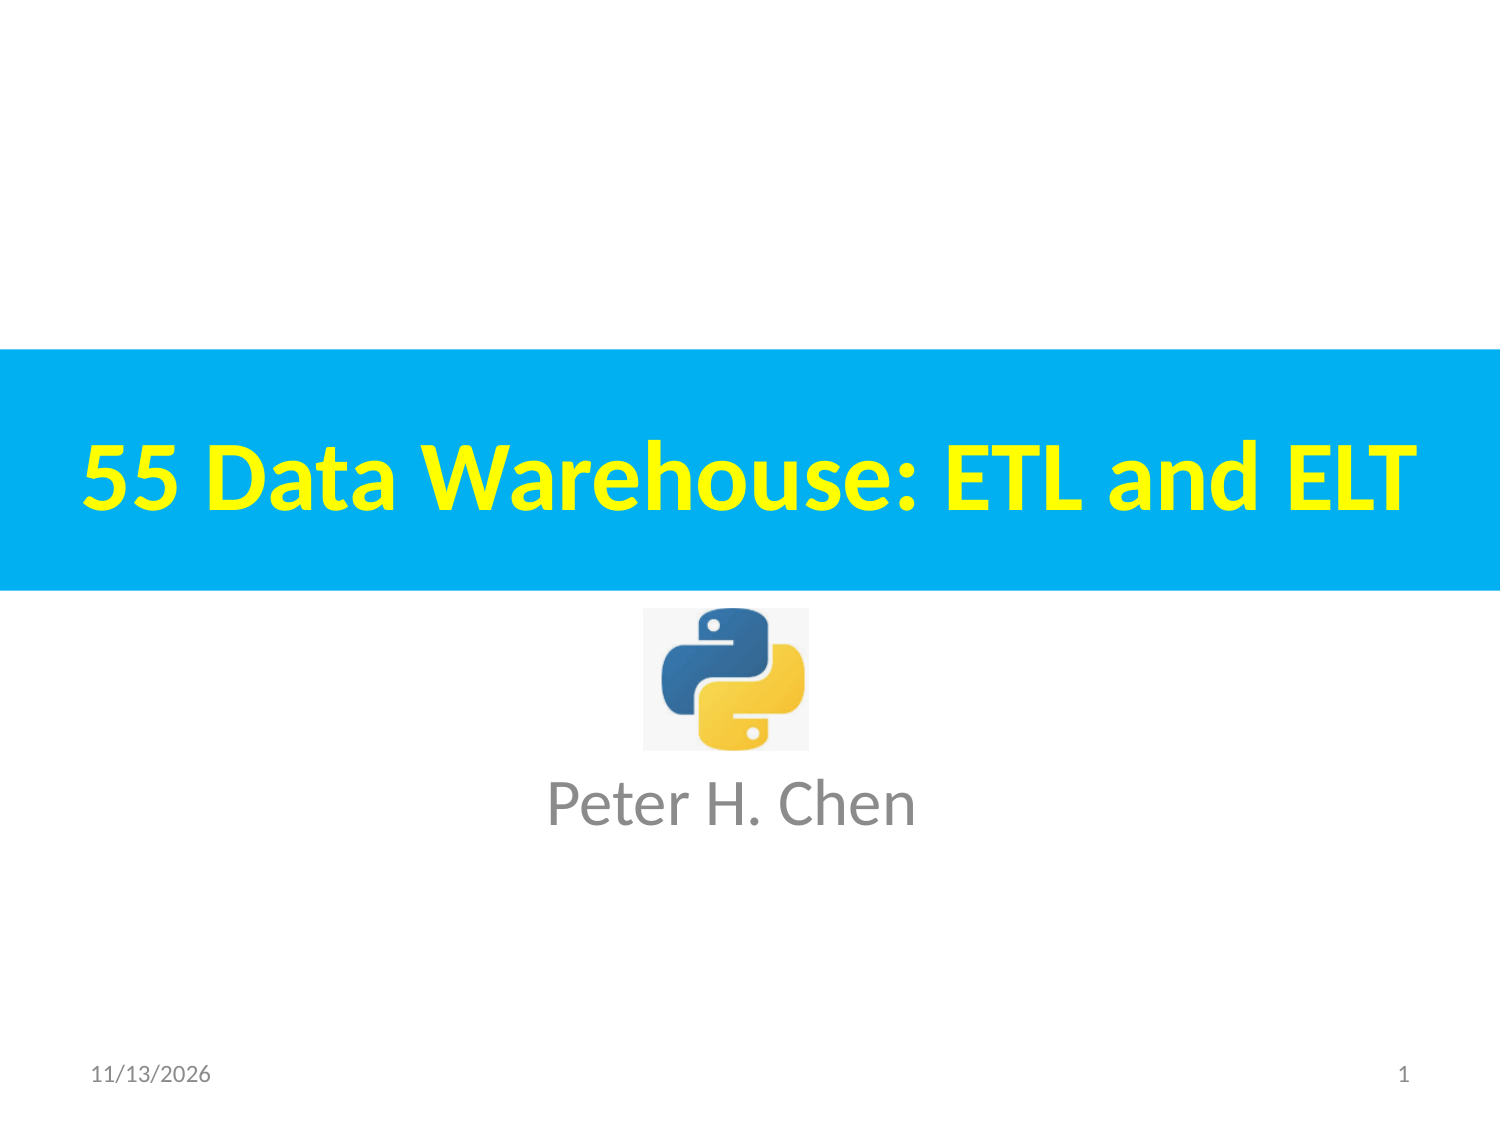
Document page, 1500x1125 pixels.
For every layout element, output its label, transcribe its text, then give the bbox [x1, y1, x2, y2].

picture [643, 606, 809, 752]
title 55 Data Warehouse: ETL and ELT [0, 349, 1500, 591]
subtitle Peter H. Chen [206, 751, 1257, 866]
slide_number 1 [1074, 1042, 1425, 1103]
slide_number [75, 1042, 425, 1103]
